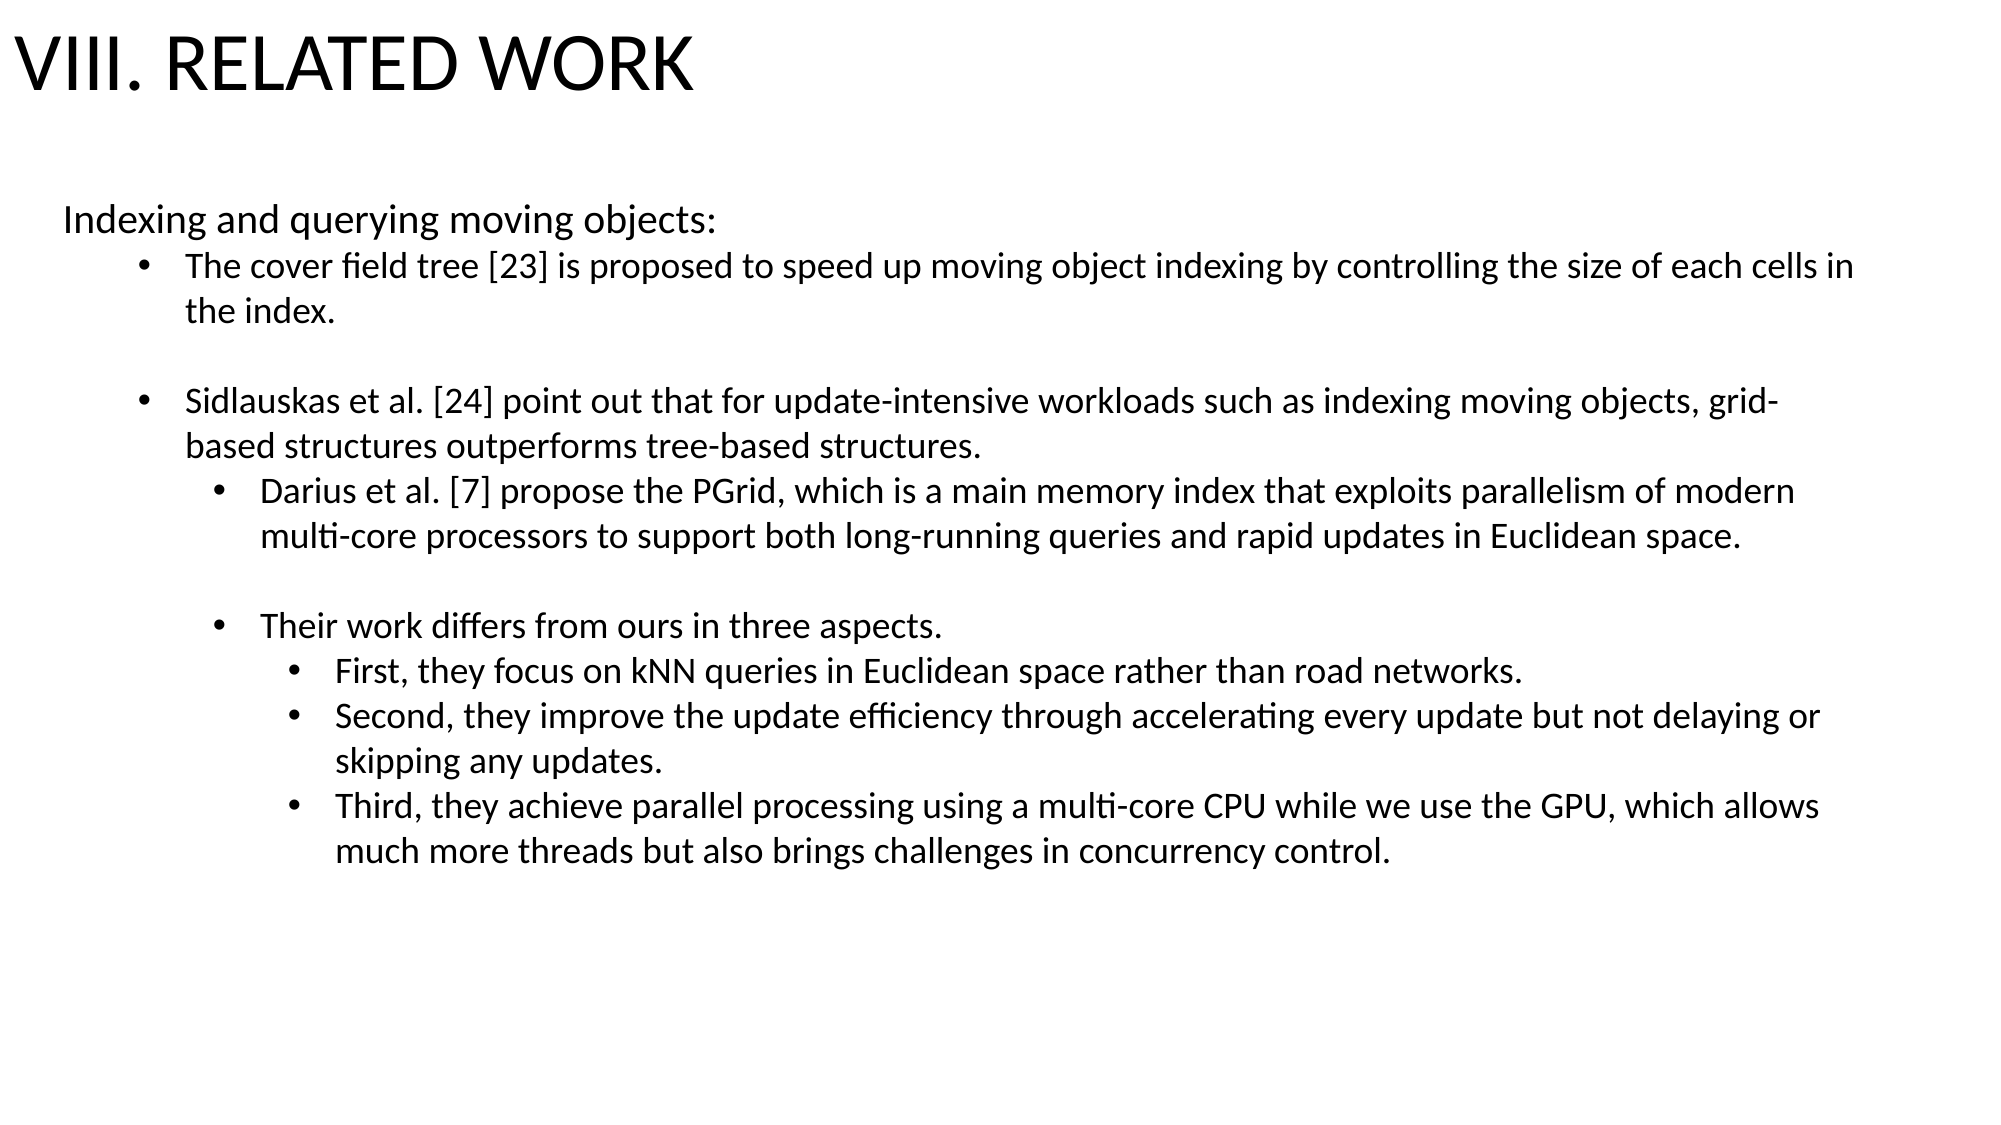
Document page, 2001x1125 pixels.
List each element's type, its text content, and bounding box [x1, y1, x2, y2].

text_box Indexing and querying moving objects: The cover field tree [23] is proposed to speed up moving object indexing by controlling the size of each cells in the index. Sidlauskas et al. [24] point out that for update-intensive workloads such as indexing moving objects, grid-based structures outperforms tree-based structures. Darius et al. [7] propose the PGrid, which is a main memory index that exploits parallelism of modern multi-core processors to support both long-running queries and rapid updates in Euclidean space. Their work differs from ours in three aspects. First, they focus on kNN queries in Euclidean space rather than road networks. Second, they improve the update efficiency through accelerating every update but not delaying or skipping any updates. Third, they achieve parallel processing using a multi-core CPU while we use the GPU, which allows much more threads but also brings challenges in concurrency control. [48, 184, 1884, 879]
text_box VIII. RELATED WORK [0, 0, 1884, 115]
